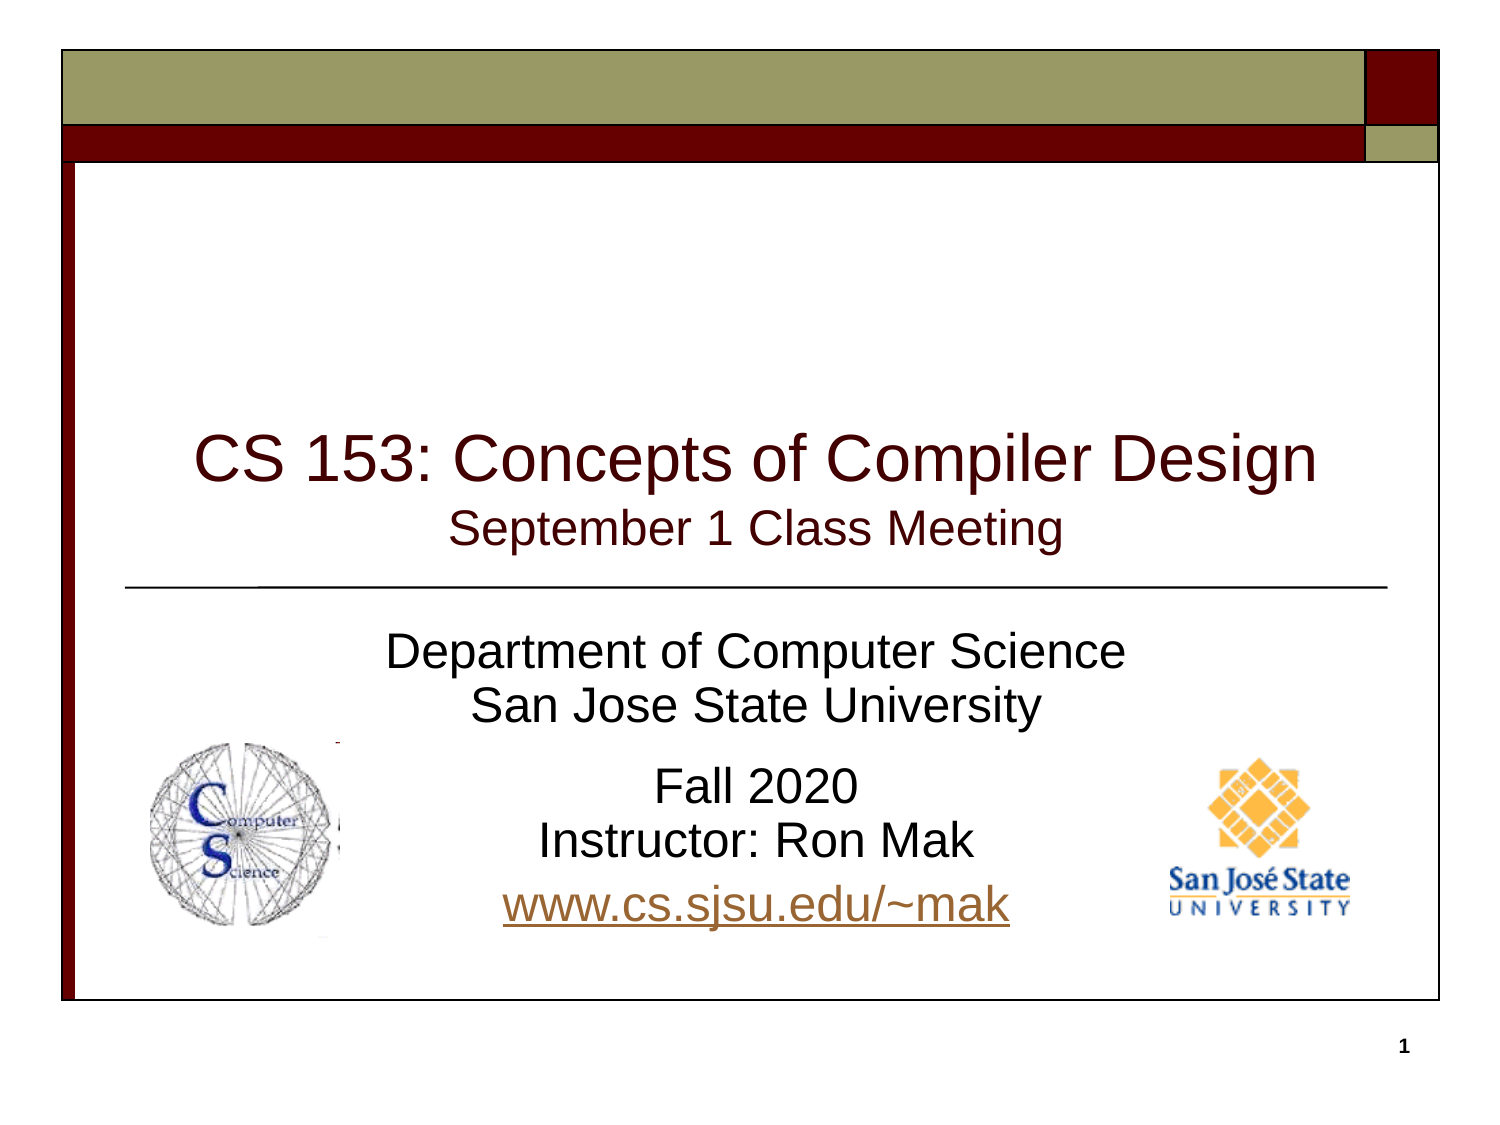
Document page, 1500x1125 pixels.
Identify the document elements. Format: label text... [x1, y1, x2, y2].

picture [1169, 752, 1351, 923]
title CS 153: Concepts of Compiler Design September 1 Class Meeting [125, 224, 1388, 563]
picture [149, 742, 340, 938]
subtitle Department of Computer Science San Jose State University Fall 2020 Instructor: Ron Mak www.cs.sjsu.edu/~mak [125, 617, 1388, 956]
slide_number 1 [1074, 1025, 1425, 1100]
